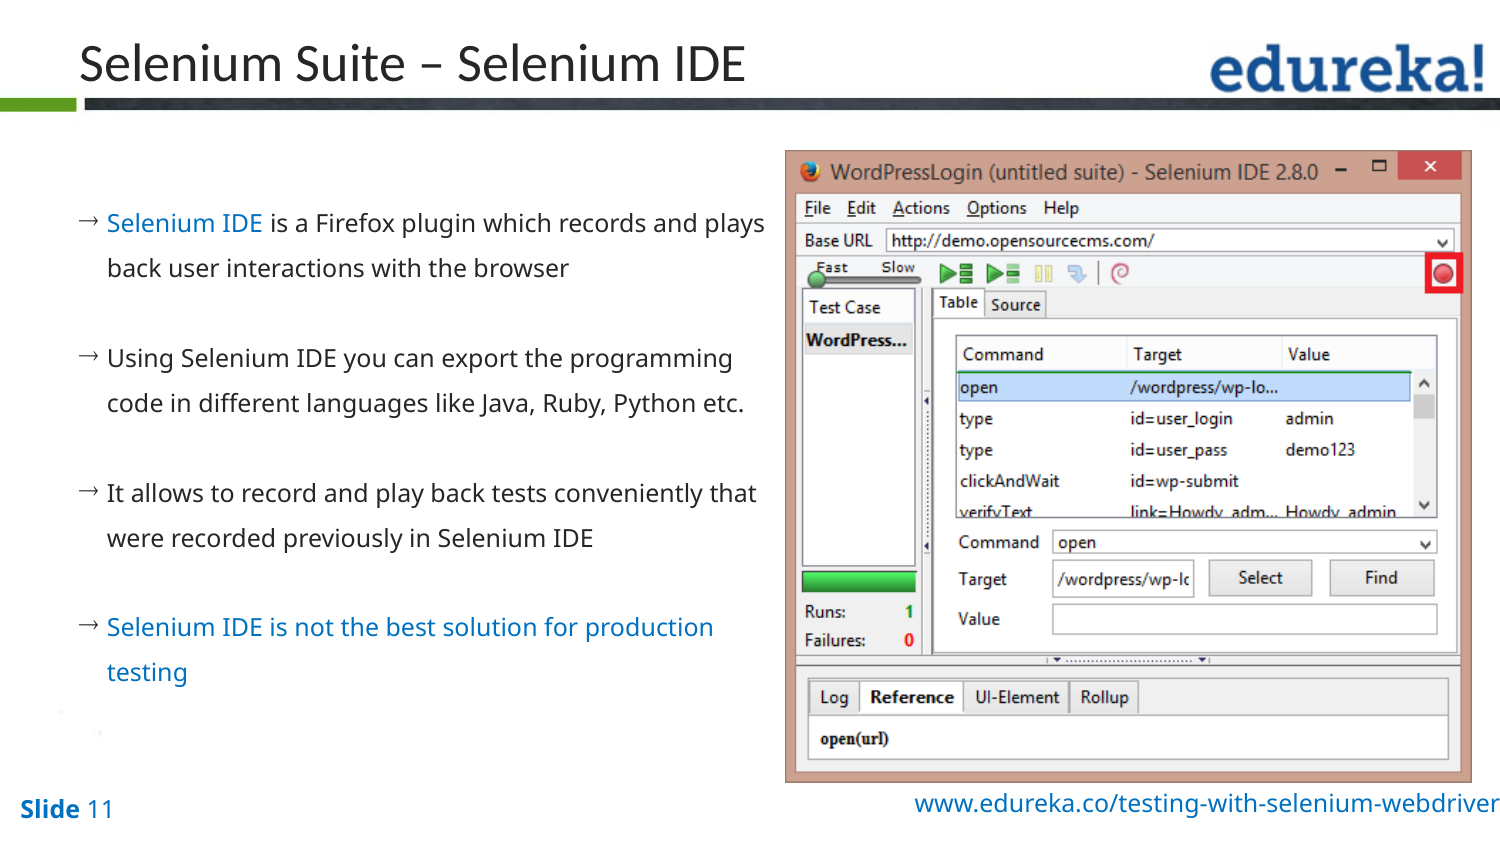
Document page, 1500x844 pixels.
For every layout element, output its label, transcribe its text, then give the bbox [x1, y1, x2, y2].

text_box Selenium IDE is a Firefox plugin which records and plays back user interactions with the browser Using Selenium IDE you can export the programming code in different languages like Java, Ruby, Python etc. It allows to record and play back tests conveniently that were recorded previously in Selenium IDE Selenium IDE is not the best solution for production testing [64, 185, 780, 739]
text_box Selenium Suite – Selenium IDE [64, 20, 967, 92]
picture [0, 0, 1500, 844]
